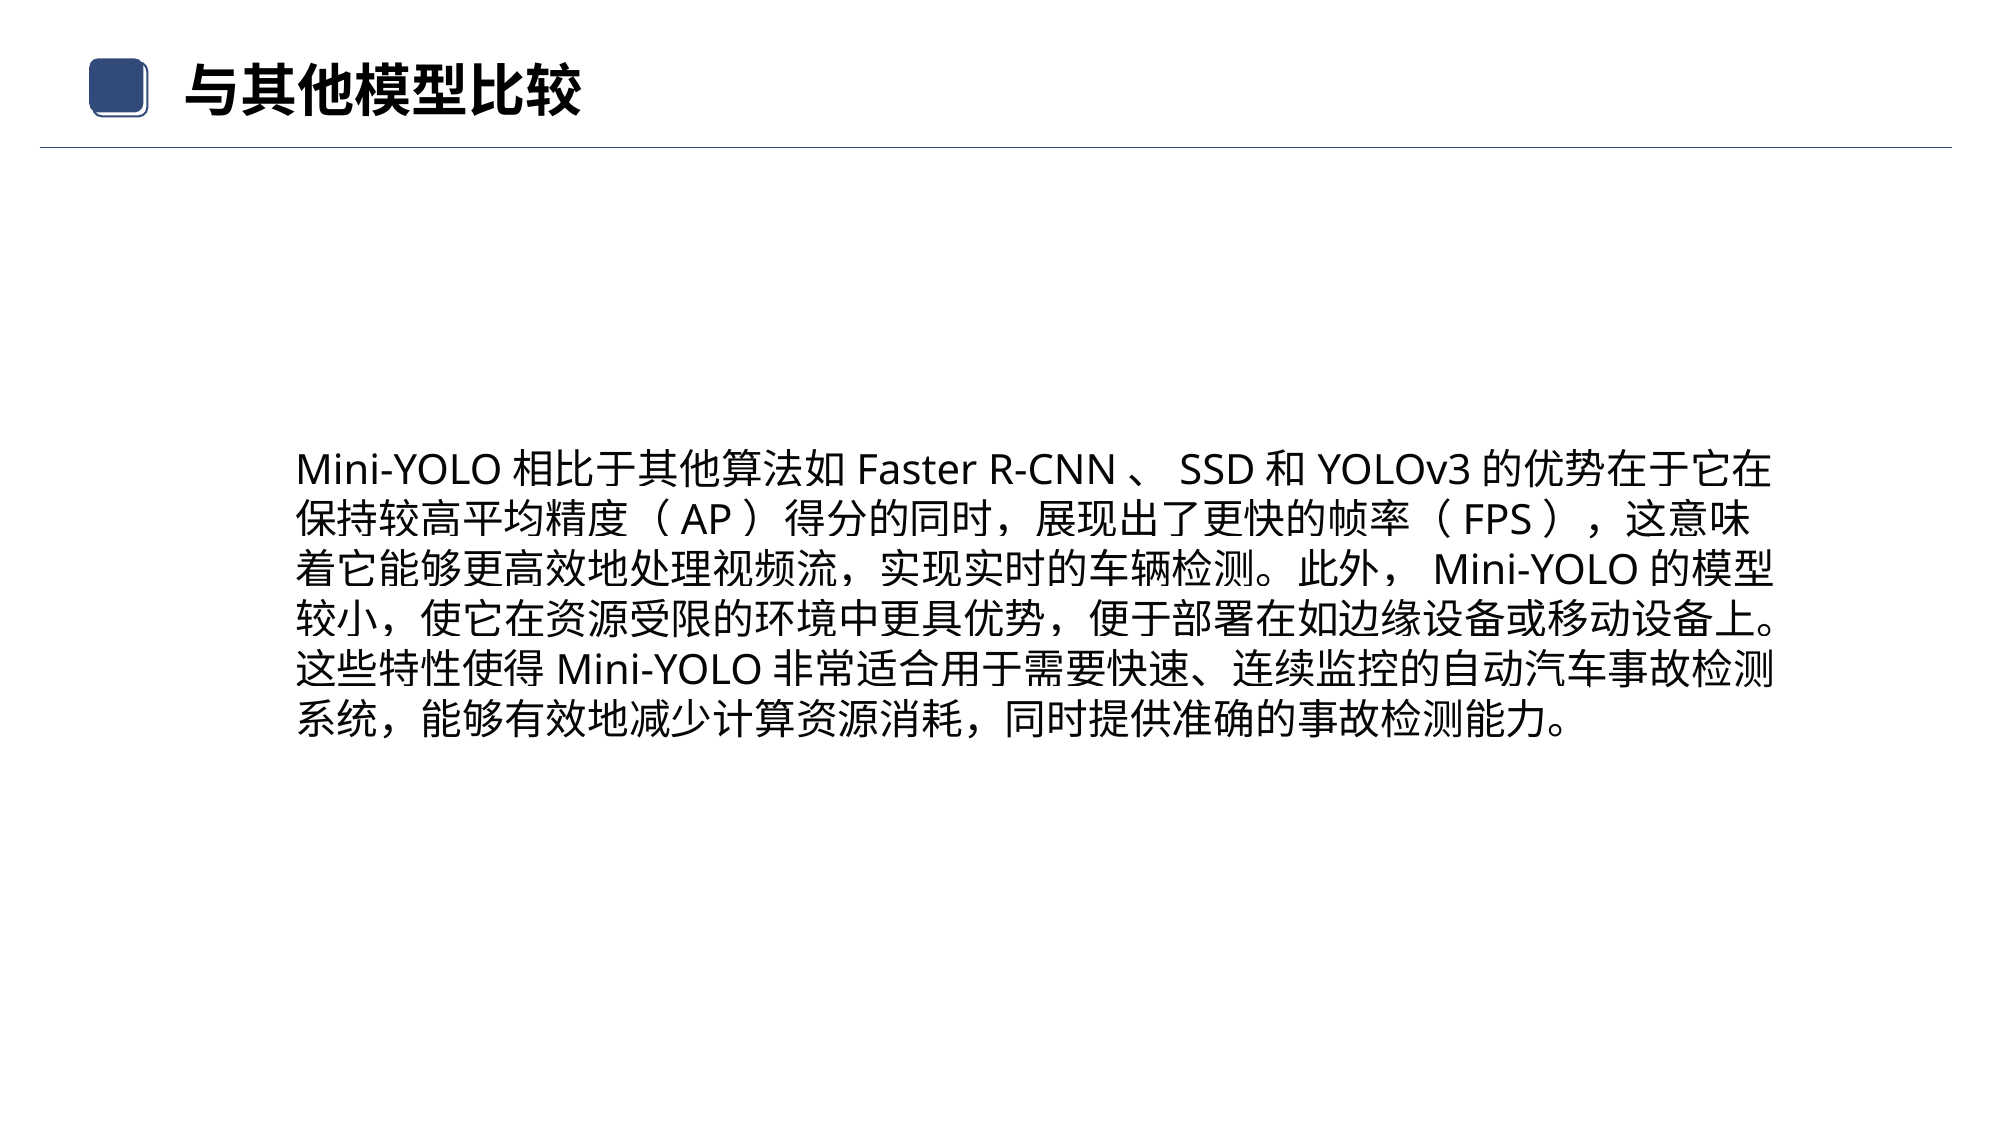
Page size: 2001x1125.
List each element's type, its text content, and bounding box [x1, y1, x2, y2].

text_box Mini-YOLO相比于其他算法如Faster R-CNN、SSD和YOLOv3的优势在于它在保持较高平均精度（AP）得分的同时，展现出了更快的帧率（FPS），这意味着它能够更高效地处理视频流，实现实时的车辆检测。此外，Mini-YOLO的模型较小，使它在资源受限的环境中更具优势，便于部署在如边缘设备或移动设备上。这些特性使得Mini-YOLO非常适合用于需要快速、连续监控的自动汽车事故检测系统，能够有效地减少计算资源消耗，同时提供准确的事故检测能力。 [280, 435, 1795, 750]
list 与其他模型比较 [168, 55, 1038, 133]
